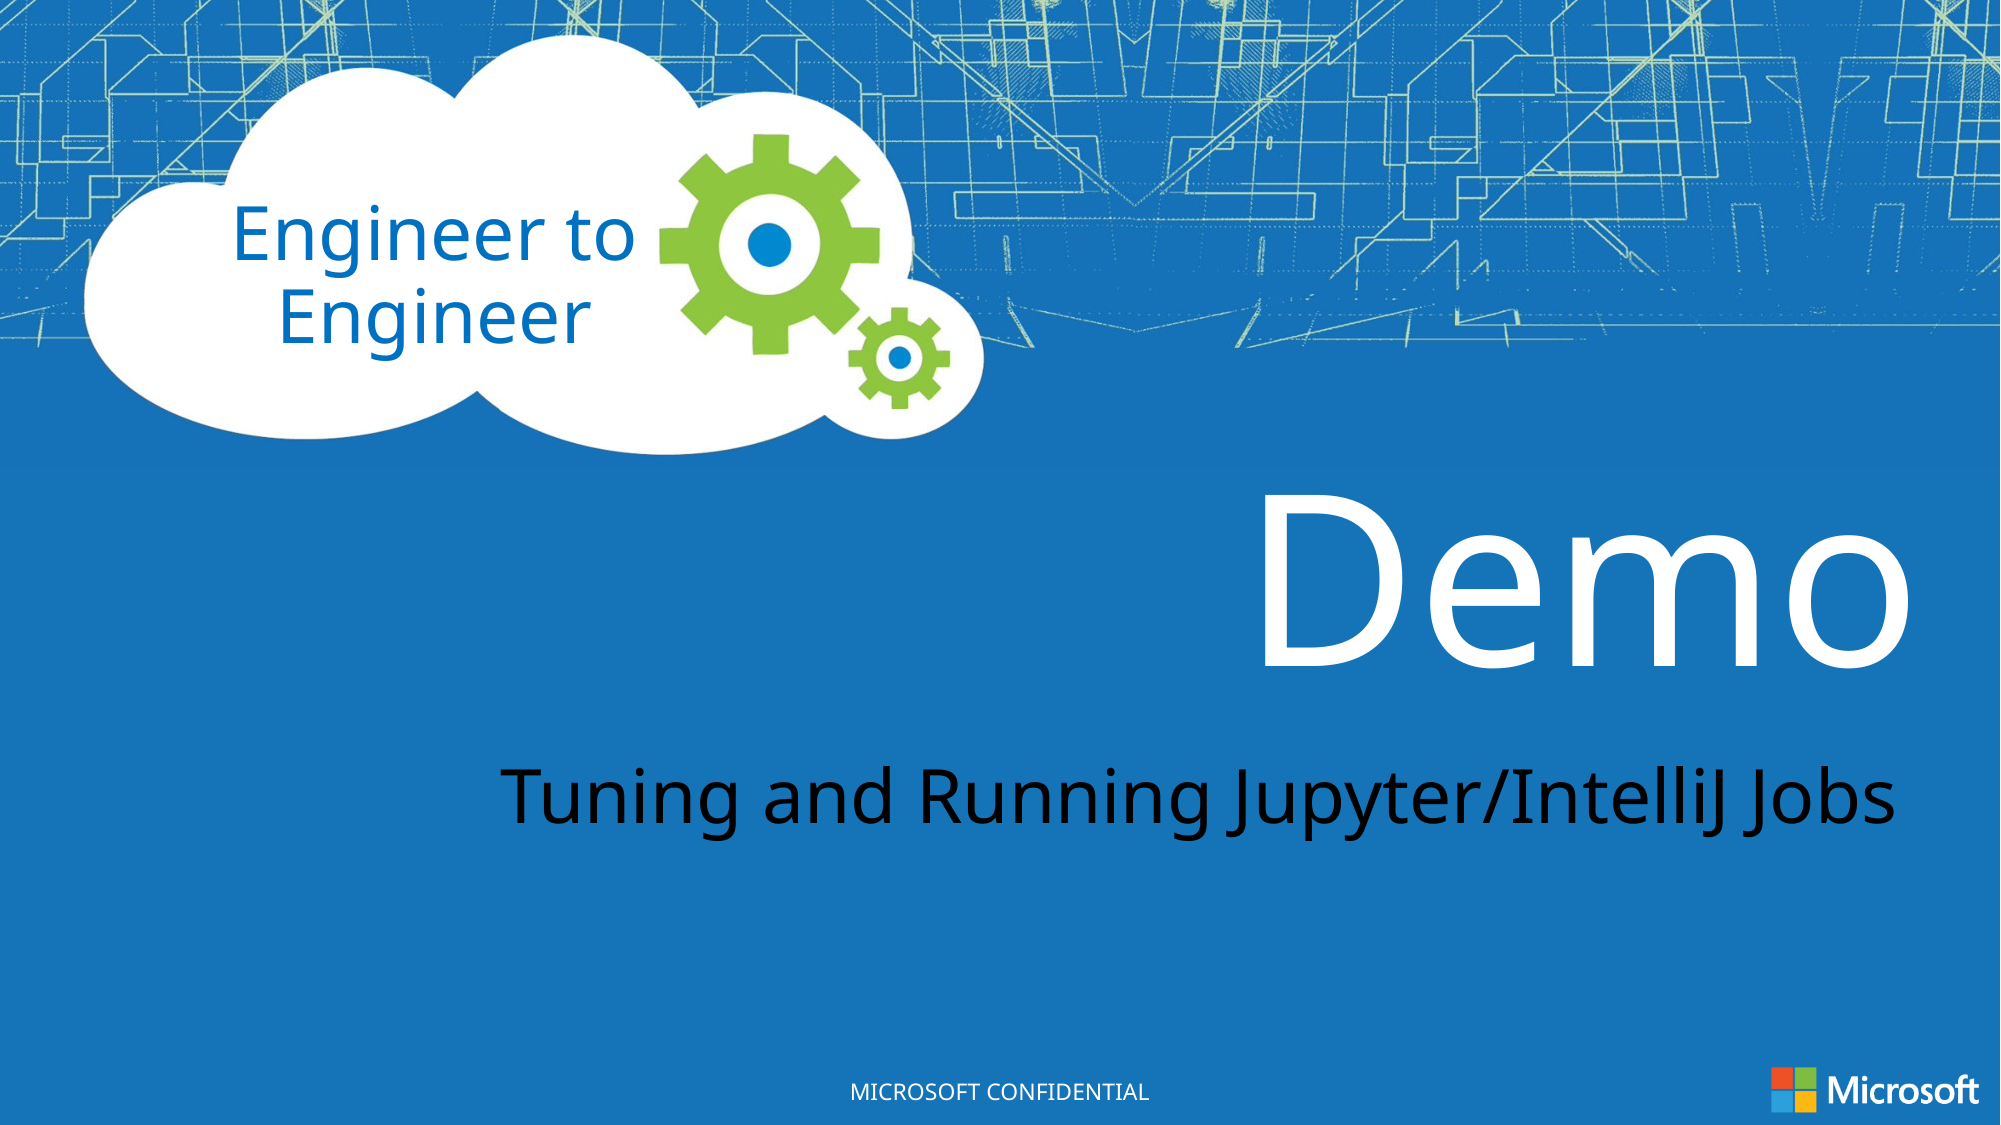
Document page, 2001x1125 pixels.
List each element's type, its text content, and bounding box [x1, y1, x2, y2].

picture [1770, 1066, 1980, 1113]
list Tuning and Running Jupyter/IntelliJ Jobs [77, 743, 1922, 856]
picture [0, 0, 2000, 469]
